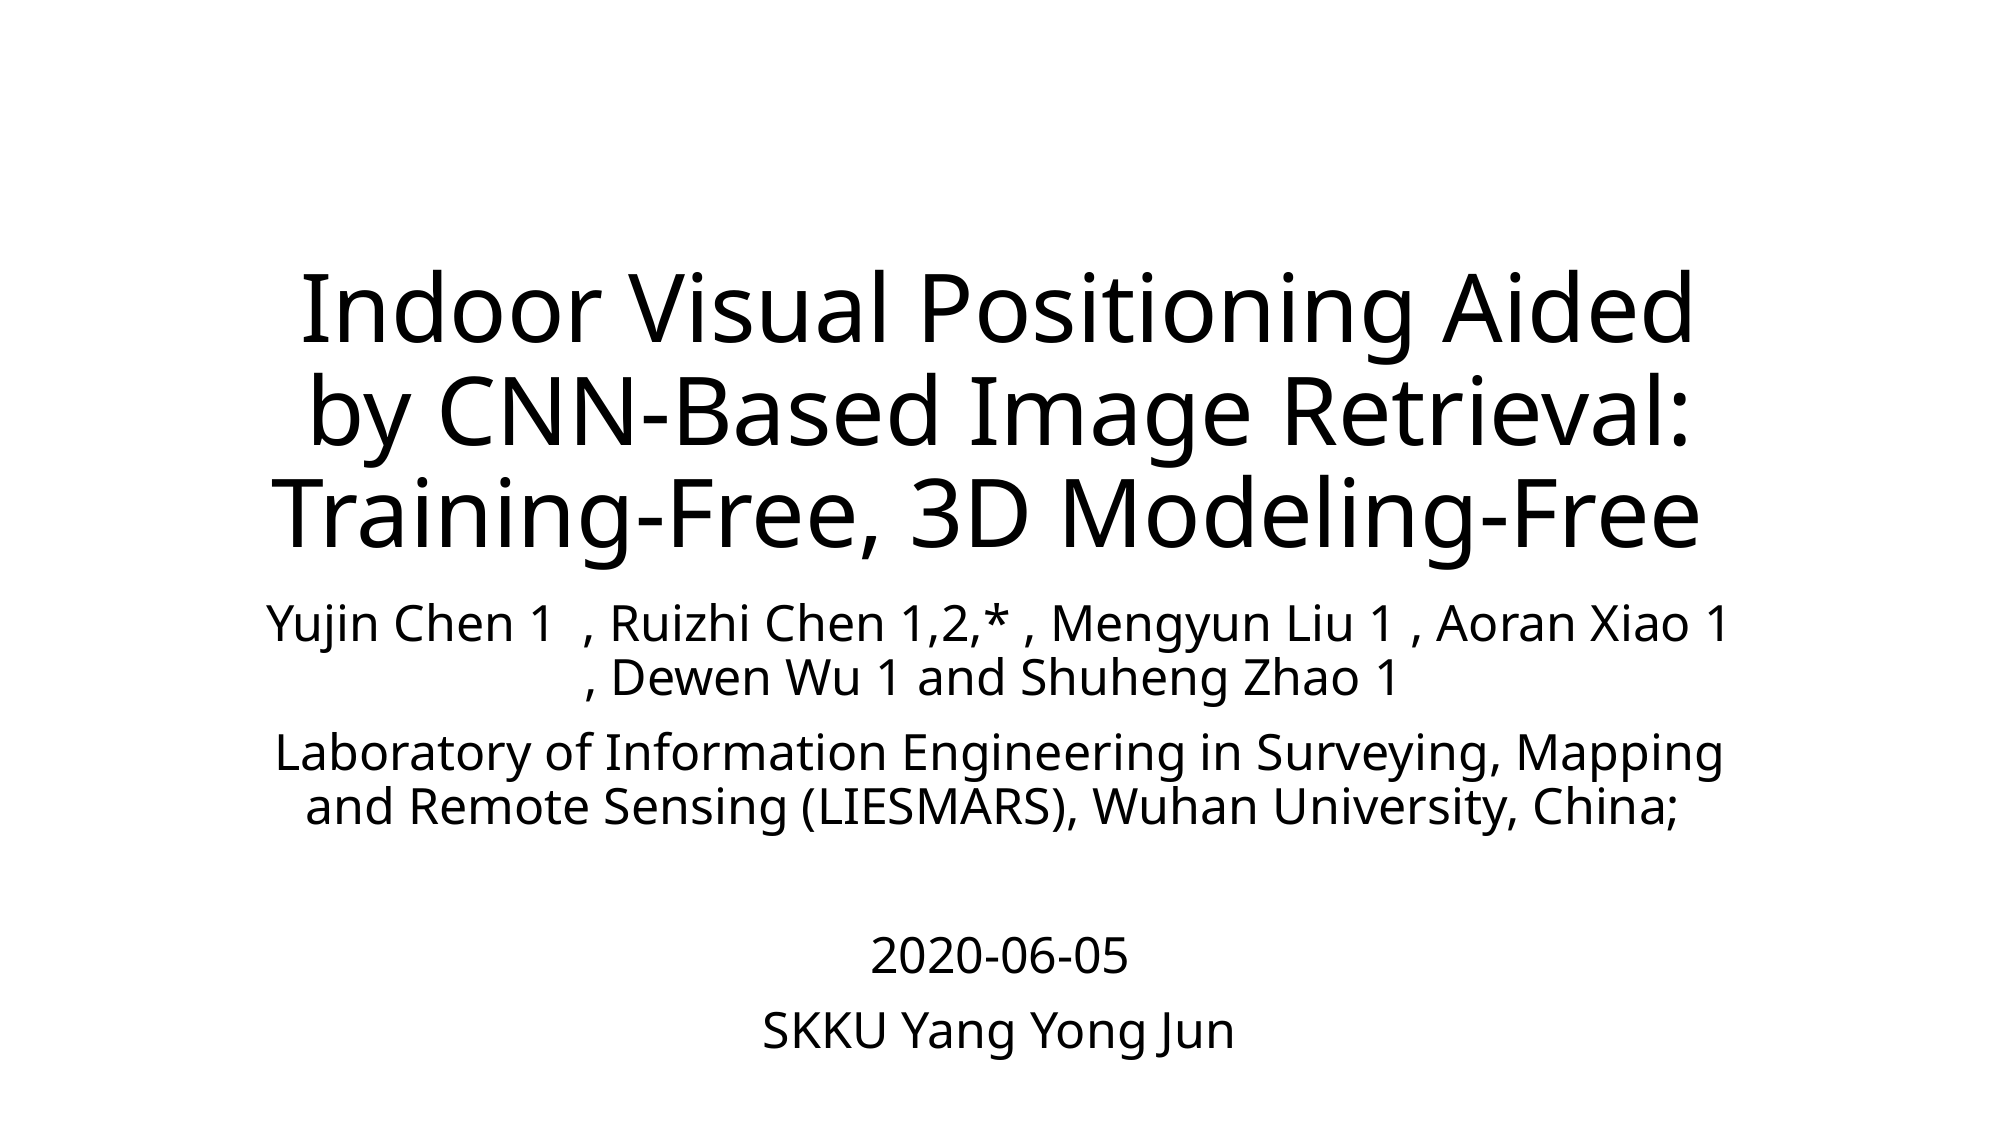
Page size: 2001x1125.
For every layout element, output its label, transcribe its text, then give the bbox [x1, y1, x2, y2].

title Indoor Visual Positioning Aided by CNN-Based Image Retrieval: Training-Free, 3D Modeling-Free [249, 184, 1750, 576]
subtitle Yujin Chen 1 , Ruizhi Chen 1,2,* , Mengyun Liu 1 , Aoran Xiao 1 , Dewen Wu 1 and Shuheng Zhao 1 Laboratory of Information Engineering in Surveying, Mapping and Remote Sensing (LIESMARS), Wuhan University, China; 2020-06-05 SKKU Yang Yong Jun [249, 590, 1750, 1109]
